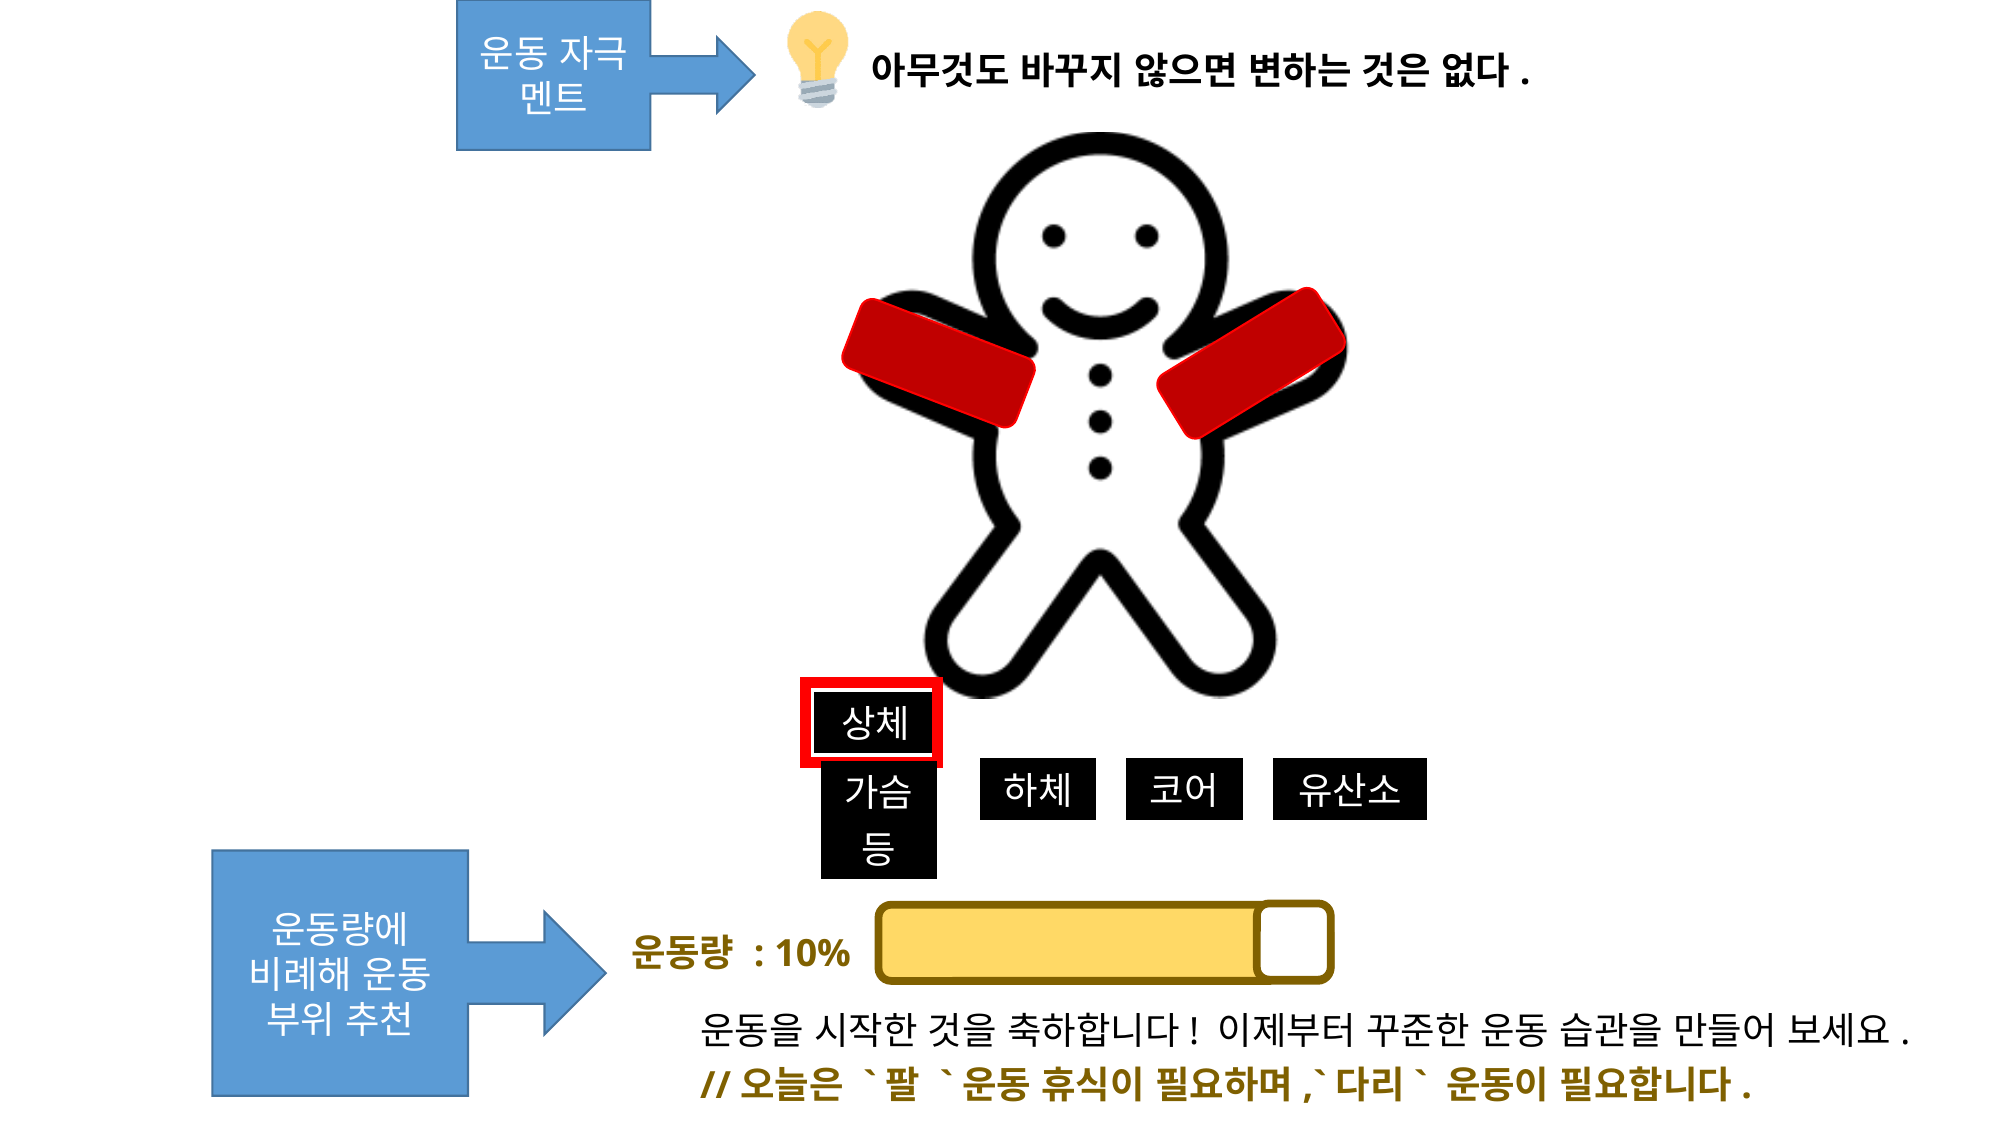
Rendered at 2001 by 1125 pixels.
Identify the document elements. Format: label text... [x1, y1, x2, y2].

text_box [1255, 902, 1332, 981]
text_box 코어 [1126, 758, 1243, 820]
text_box 등 [821, 818, 937, 879]
text_box 가슴 [821, 761, 937, 818]
text_box 운동 자극 멘트 [456, 0, 731, 151]
text_box 운동량 : 10% [616, 921, 1061, 982]
text_box [804, 682, 938, 763]
text_box //오늘은 `팔 `운동 휴식이 필요하며,`다리` 운동이 필요합니다. [685, 1060, 1829, 1114]
picture [817, 132, 1385, 699]
text_box [877, 903, 1326, 982]
text_box 운동을 시작한 것을 축하합니다! 이제부터 꾸준한 운동 습관을 만들어 보세요. [685, 999, 2000, 1060]
picture [731, 11, 904, 108]
text_box 아무것도 바꾸지 않으면 변하는 것은 없다. [904, 40, 1646, 100]
text_box 유산소 [1273, 758, 1427, 820]
text_box 운동량에 비례해 운동 부위 추천 [211, 849, 608, 1097]
text_box 하체 [980, 758, 1096, 820]
